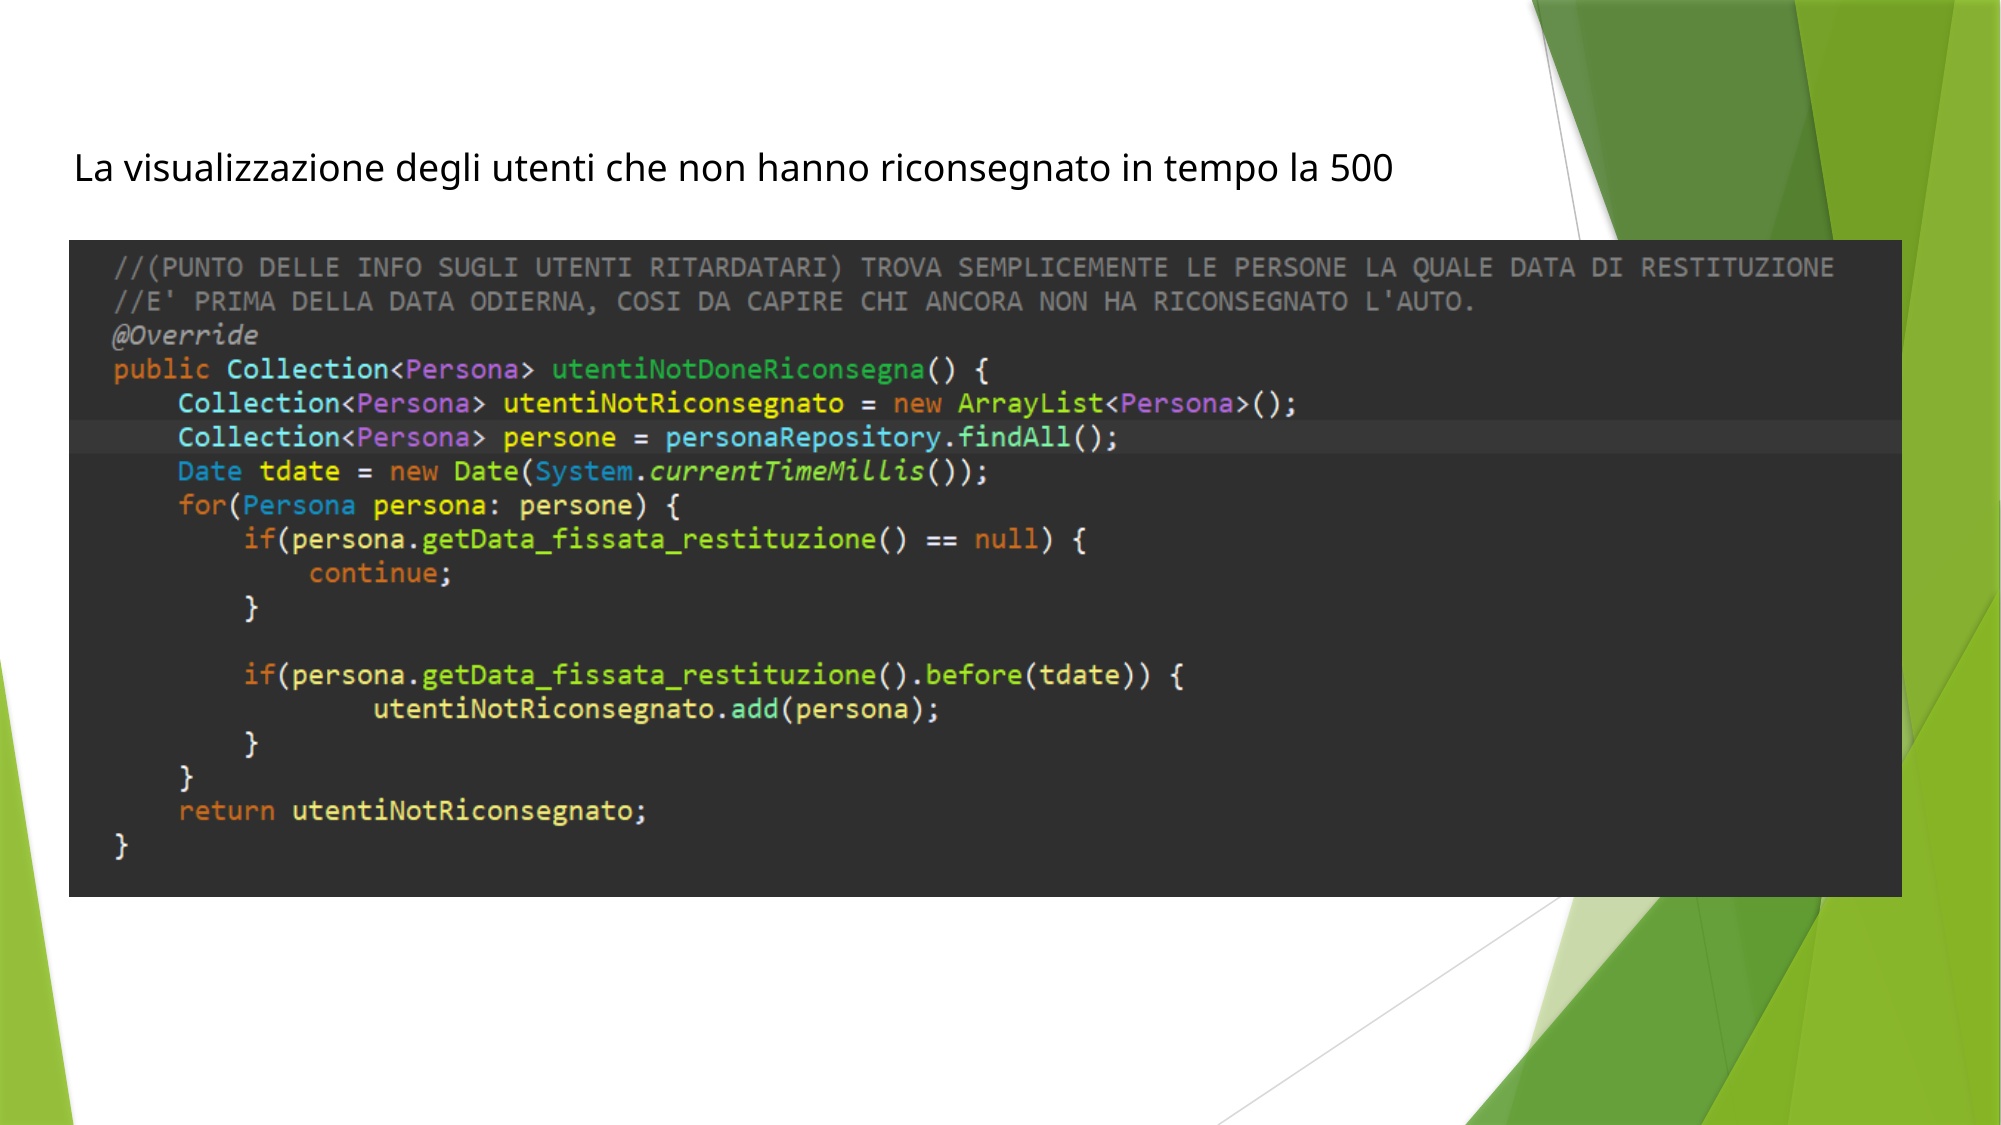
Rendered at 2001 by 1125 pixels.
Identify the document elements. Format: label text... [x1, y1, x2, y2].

picture [69, 239, 1903, 898]
title La visualizzazione degli utenti che non hanno riconsegnato in tempo la 500 [58, 136, 1812, 241]
